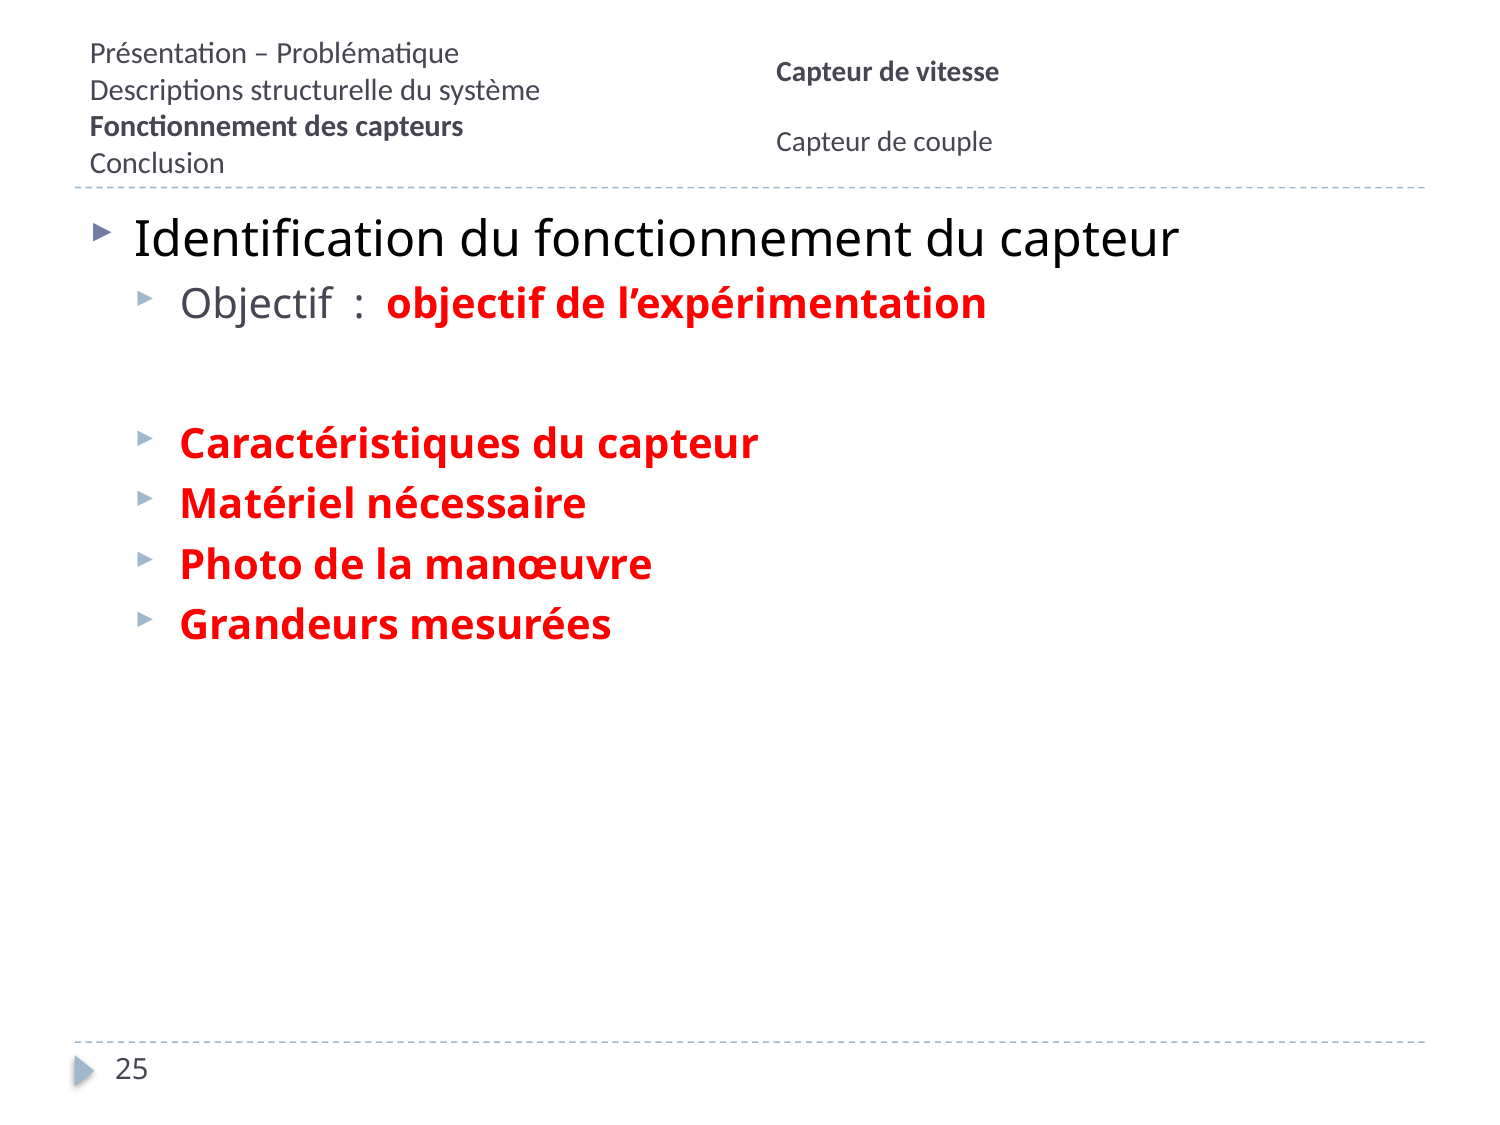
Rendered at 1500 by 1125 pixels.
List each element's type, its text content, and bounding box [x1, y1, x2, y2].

list Identification du fonctionnement du capteur Objectif : objectif de l’expérimentation Caractéristiques du capteur Matériel nécessaire Photo de la manœuvre Grandeurs mesurées [75, 199, 1425, 1010]
slide_number 25 [100, 1042, 426, 1103]
title Présentation – Problématique Descriptions structurelle du système Fonctionnement des capteurs Conclusion [75, 24, 739, 188]
text_box Capteur de vitesse Capteur de couple [761, 23, 1425, 186]
